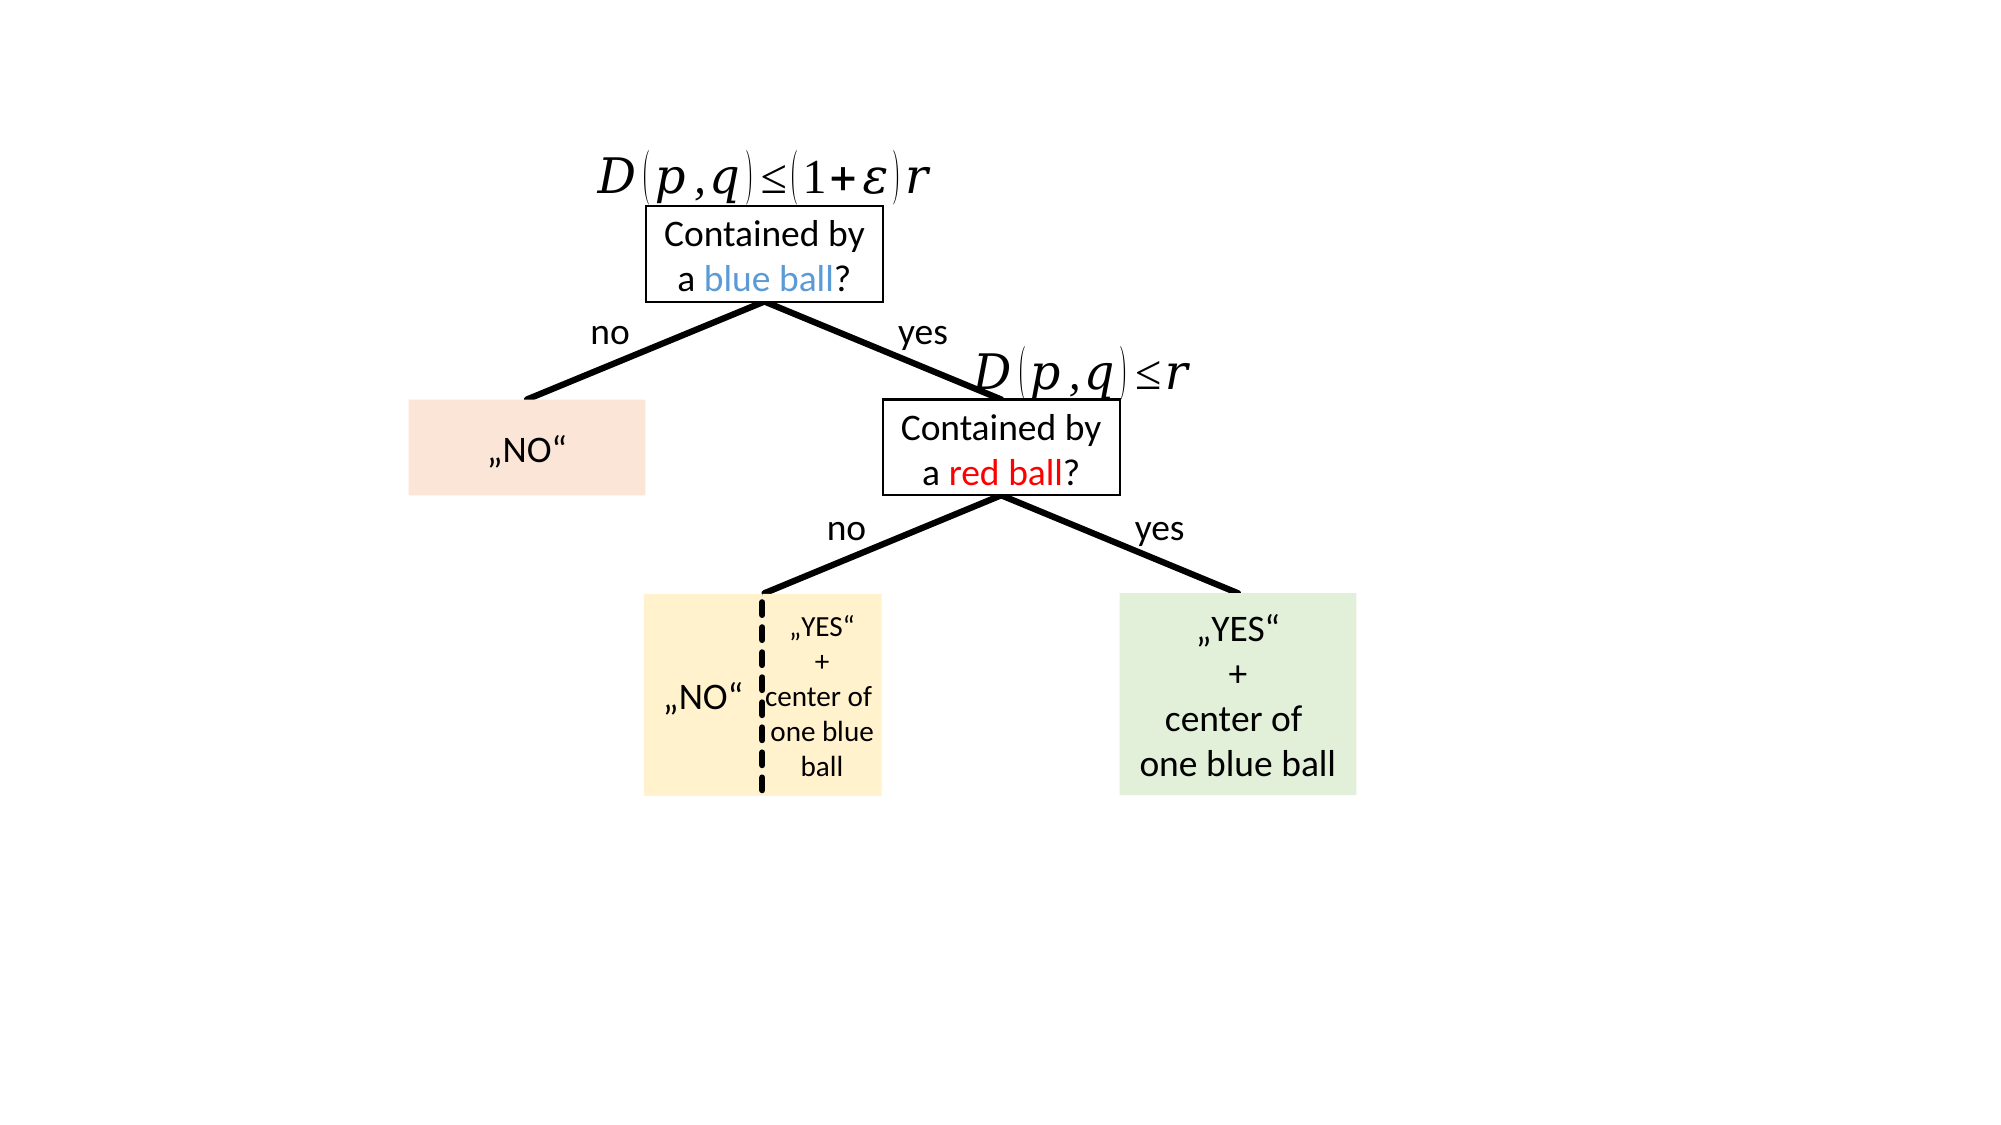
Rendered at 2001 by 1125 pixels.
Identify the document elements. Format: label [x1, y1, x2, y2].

text_box [408, 147, 1357, 796]
